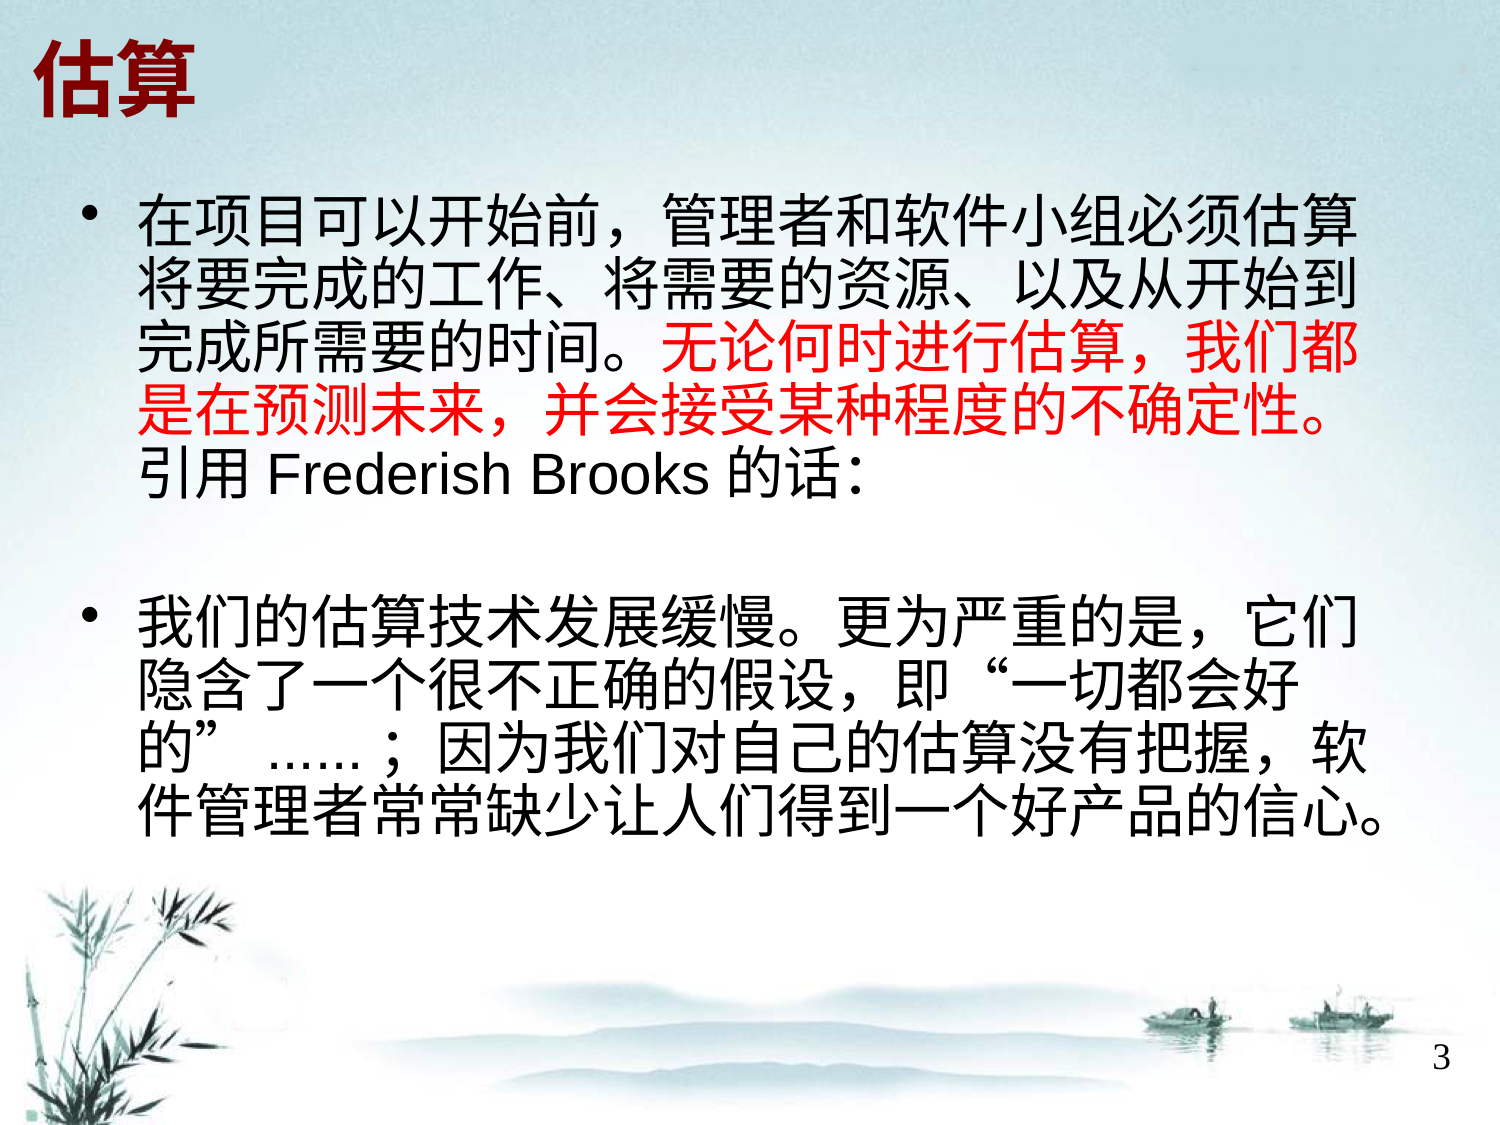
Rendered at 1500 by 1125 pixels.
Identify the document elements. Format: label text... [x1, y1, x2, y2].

picture [0, 0, 1500, 1125]
title 估算 [17, 19, 1368, 135]
list 在项目可以开始前，管理者和软件小组必须估算将要完成的工作、将需要的资源、以及从开始到完成所需要的时间。无论何时进行估算，我们都是在预测未来，并会接受某种程度的不确定性。引用Frederish Brooks的话： 我们的估算技术发展缓慢。更为严重的是，它们隐含了一个很不正确的假设，即“一切都会好的”......；因为我们对自己的估算没有把握，软件管理者常常缺少让人们得到一个好产品的信心。 [64, 184, 1415, 829]
slide_number 3 [1115, 1024, 1467, 1103]
